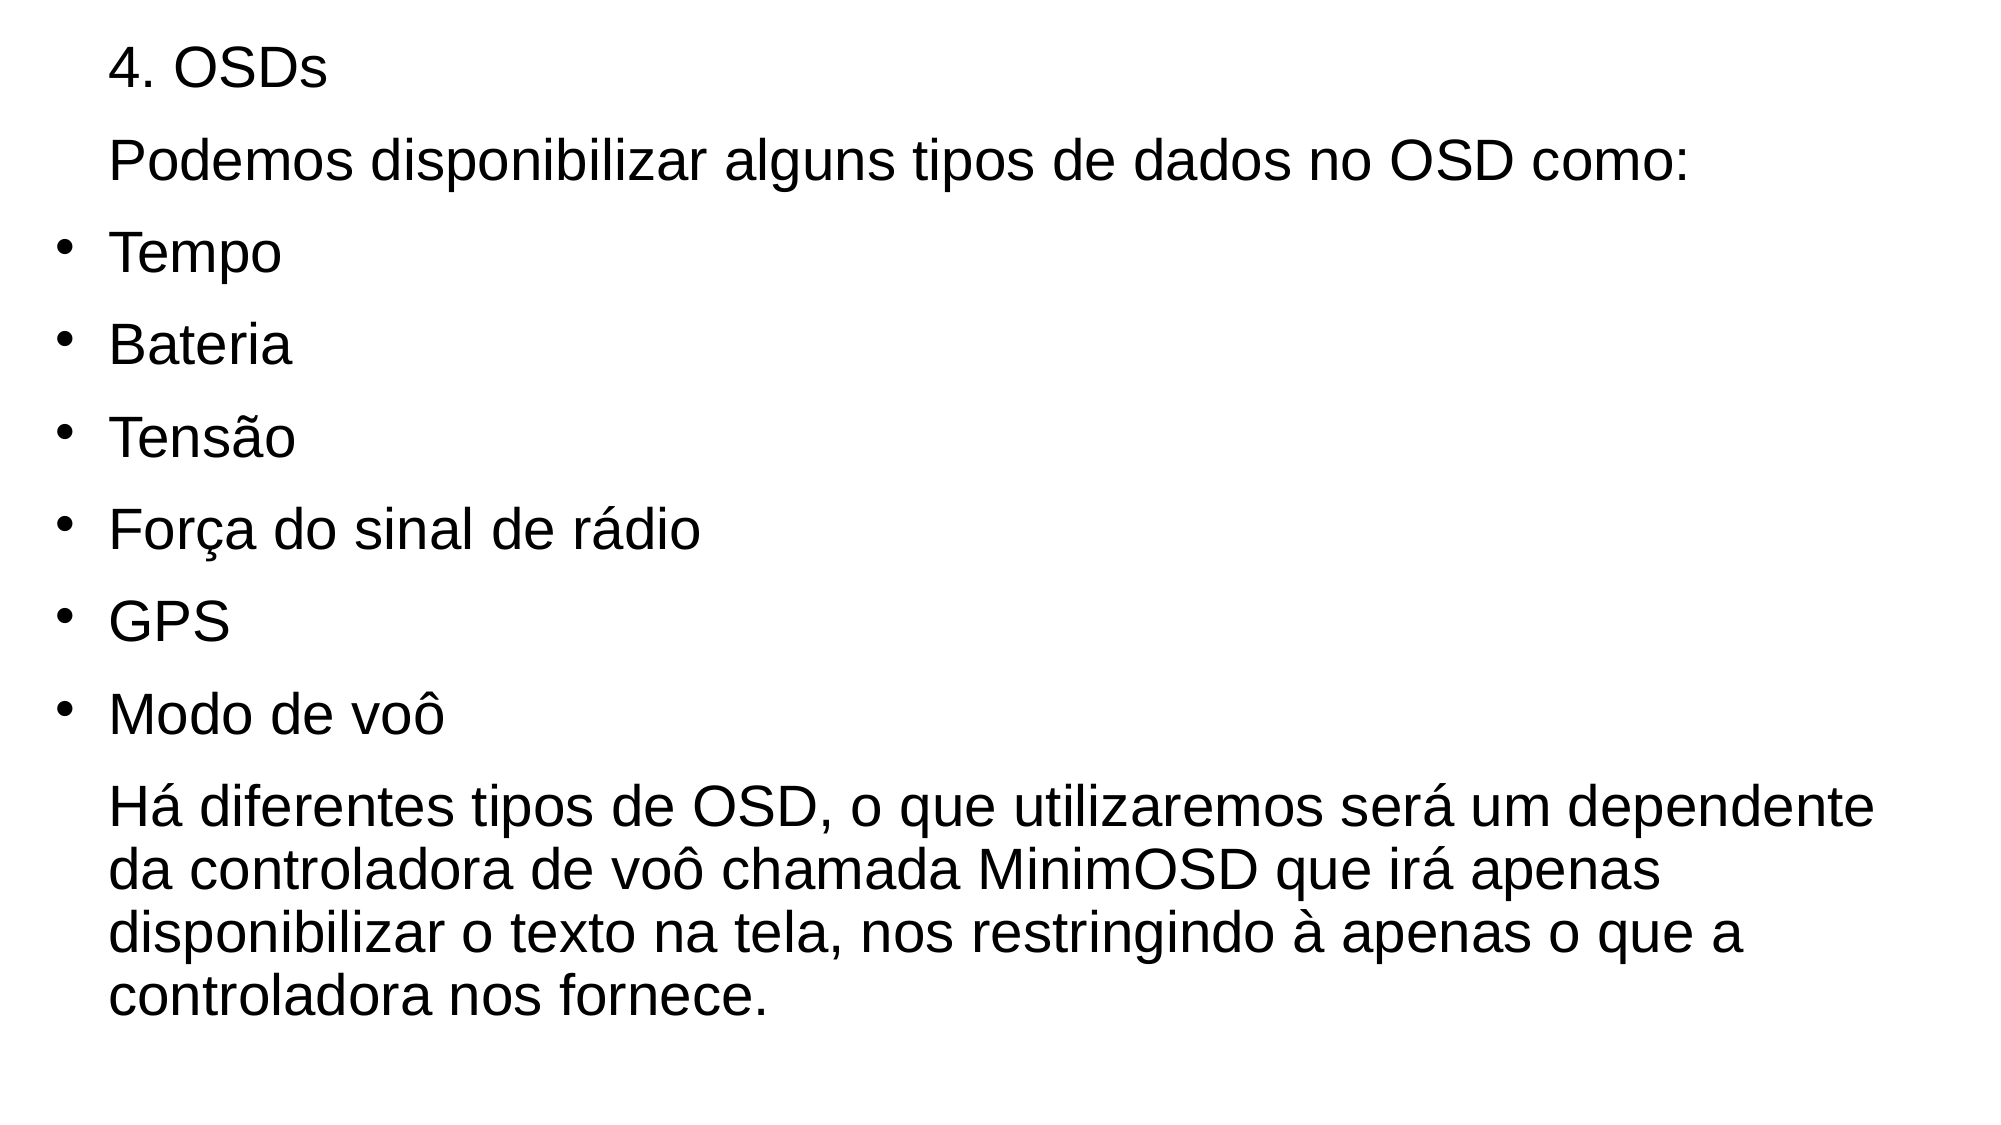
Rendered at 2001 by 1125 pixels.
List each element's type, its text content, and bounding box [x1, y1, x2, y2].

list 4. OSDs Podemos disponibilizar alguns tipos de dados no OSD como: Tempo Bateria Tensão Força do sinal de rádio GPS Modo de voô Há diferentes tipos de OSD, o que utilizaremos será um dependente da controladora de voô chamada MinimOSD que irá apenas disponibilizar o texto na tela, nos restringindo à apenas o que a controladora nos fornece. [37, 37, 1950, 1088]
